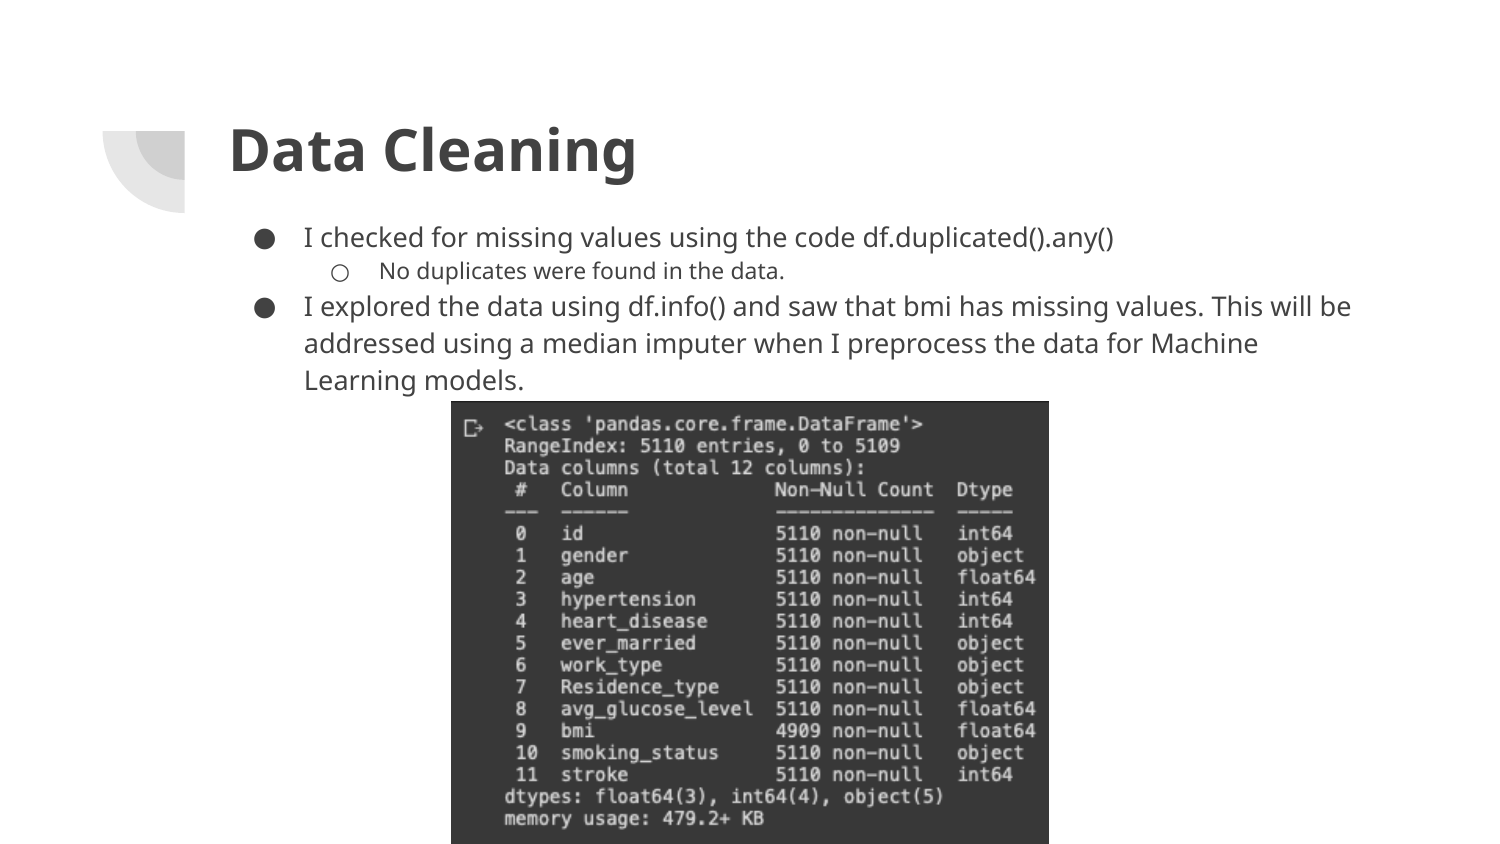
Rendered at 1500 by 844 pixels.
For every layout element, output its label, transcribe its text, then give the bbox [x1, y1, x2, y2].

title Data Cleaning [213, 98, 1368, 200]
list I checked for missing values using the code df.duplicated().any() No duplicates were found in the data. I explored the data using df.info() and saw that bmi has missing values. This will be addressed using a median imputer when I preprocess the data for Machine Learning models. [213, 200, 1368, 618]
picture [451, 401, 1049, 844]
